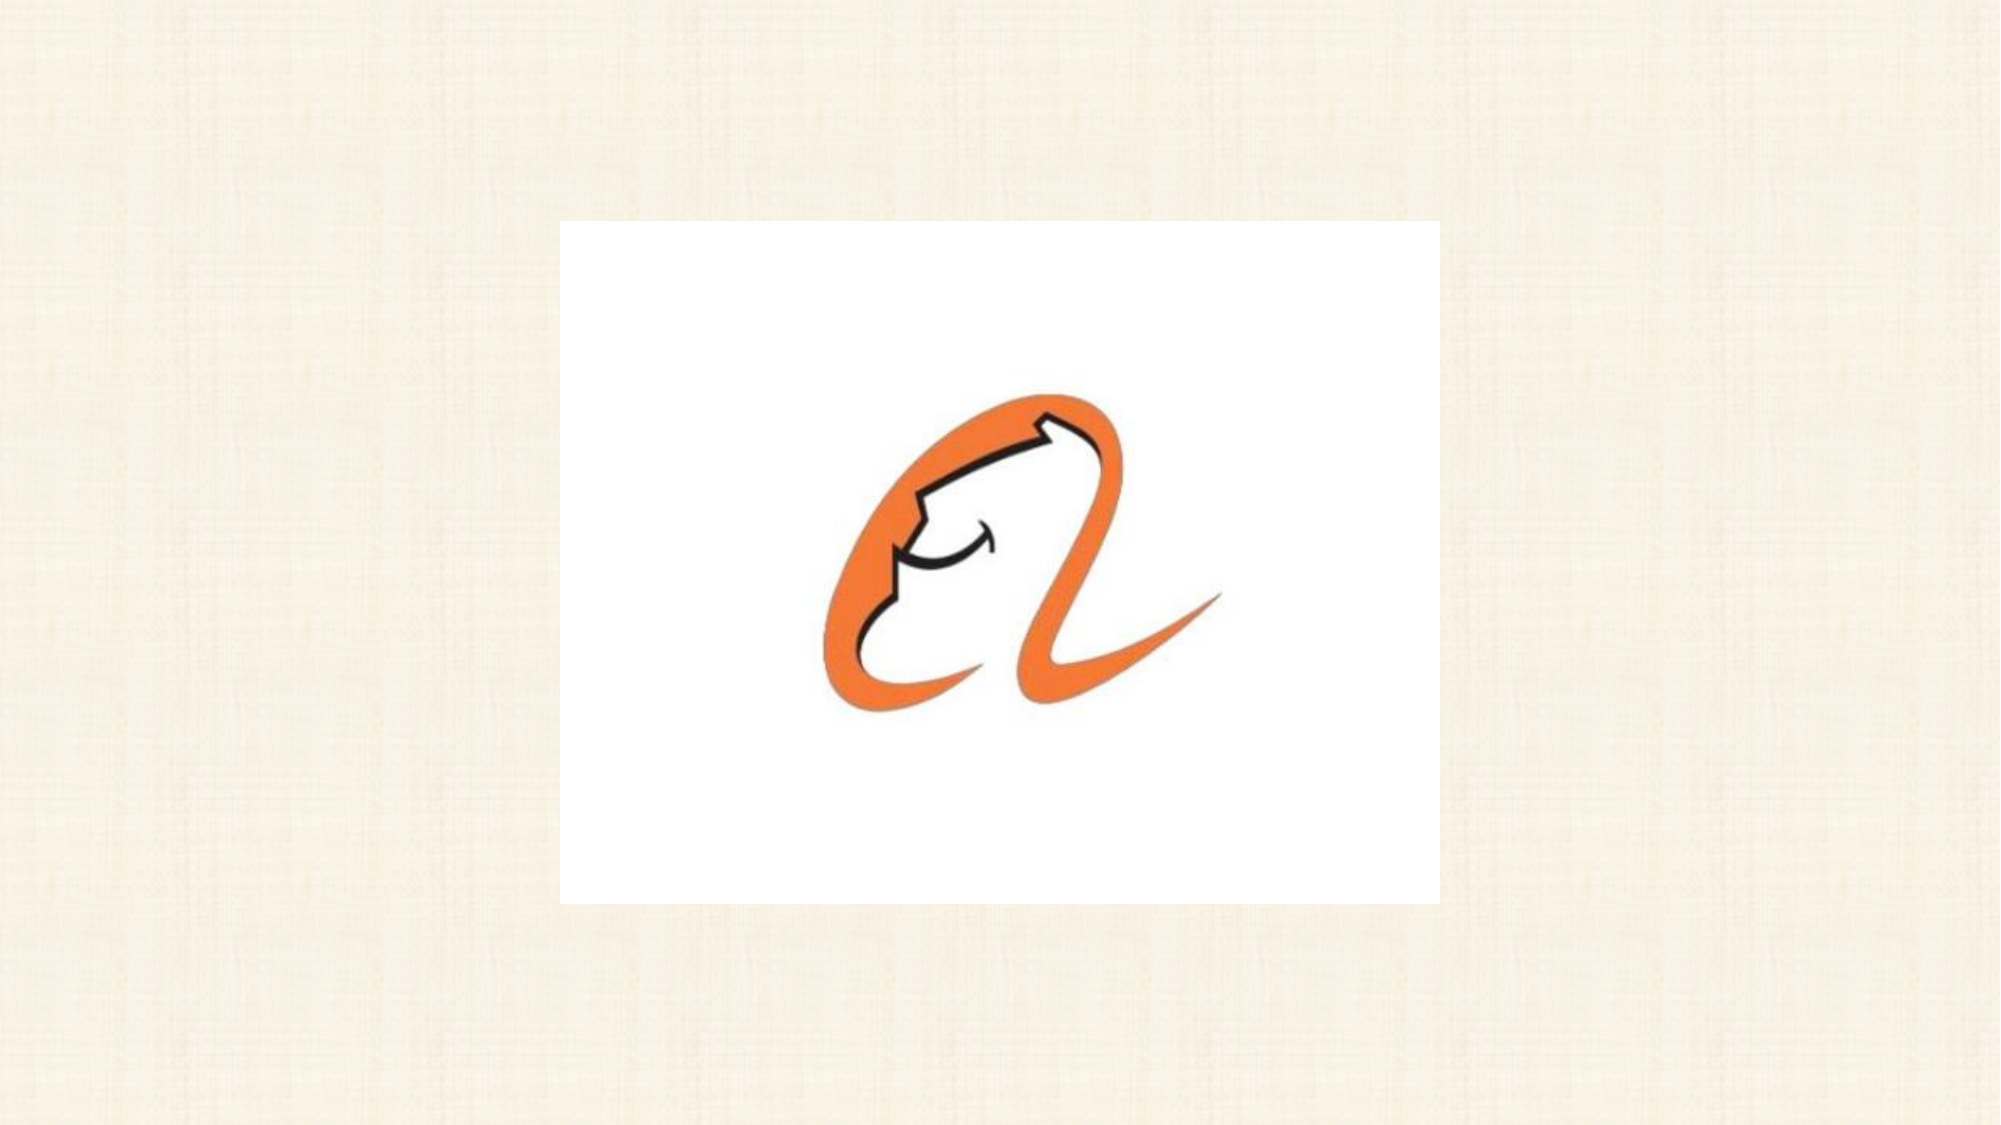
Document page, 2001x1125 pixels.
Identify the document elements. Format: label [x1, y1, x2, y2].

picture [560, 221, 1440, 904]
